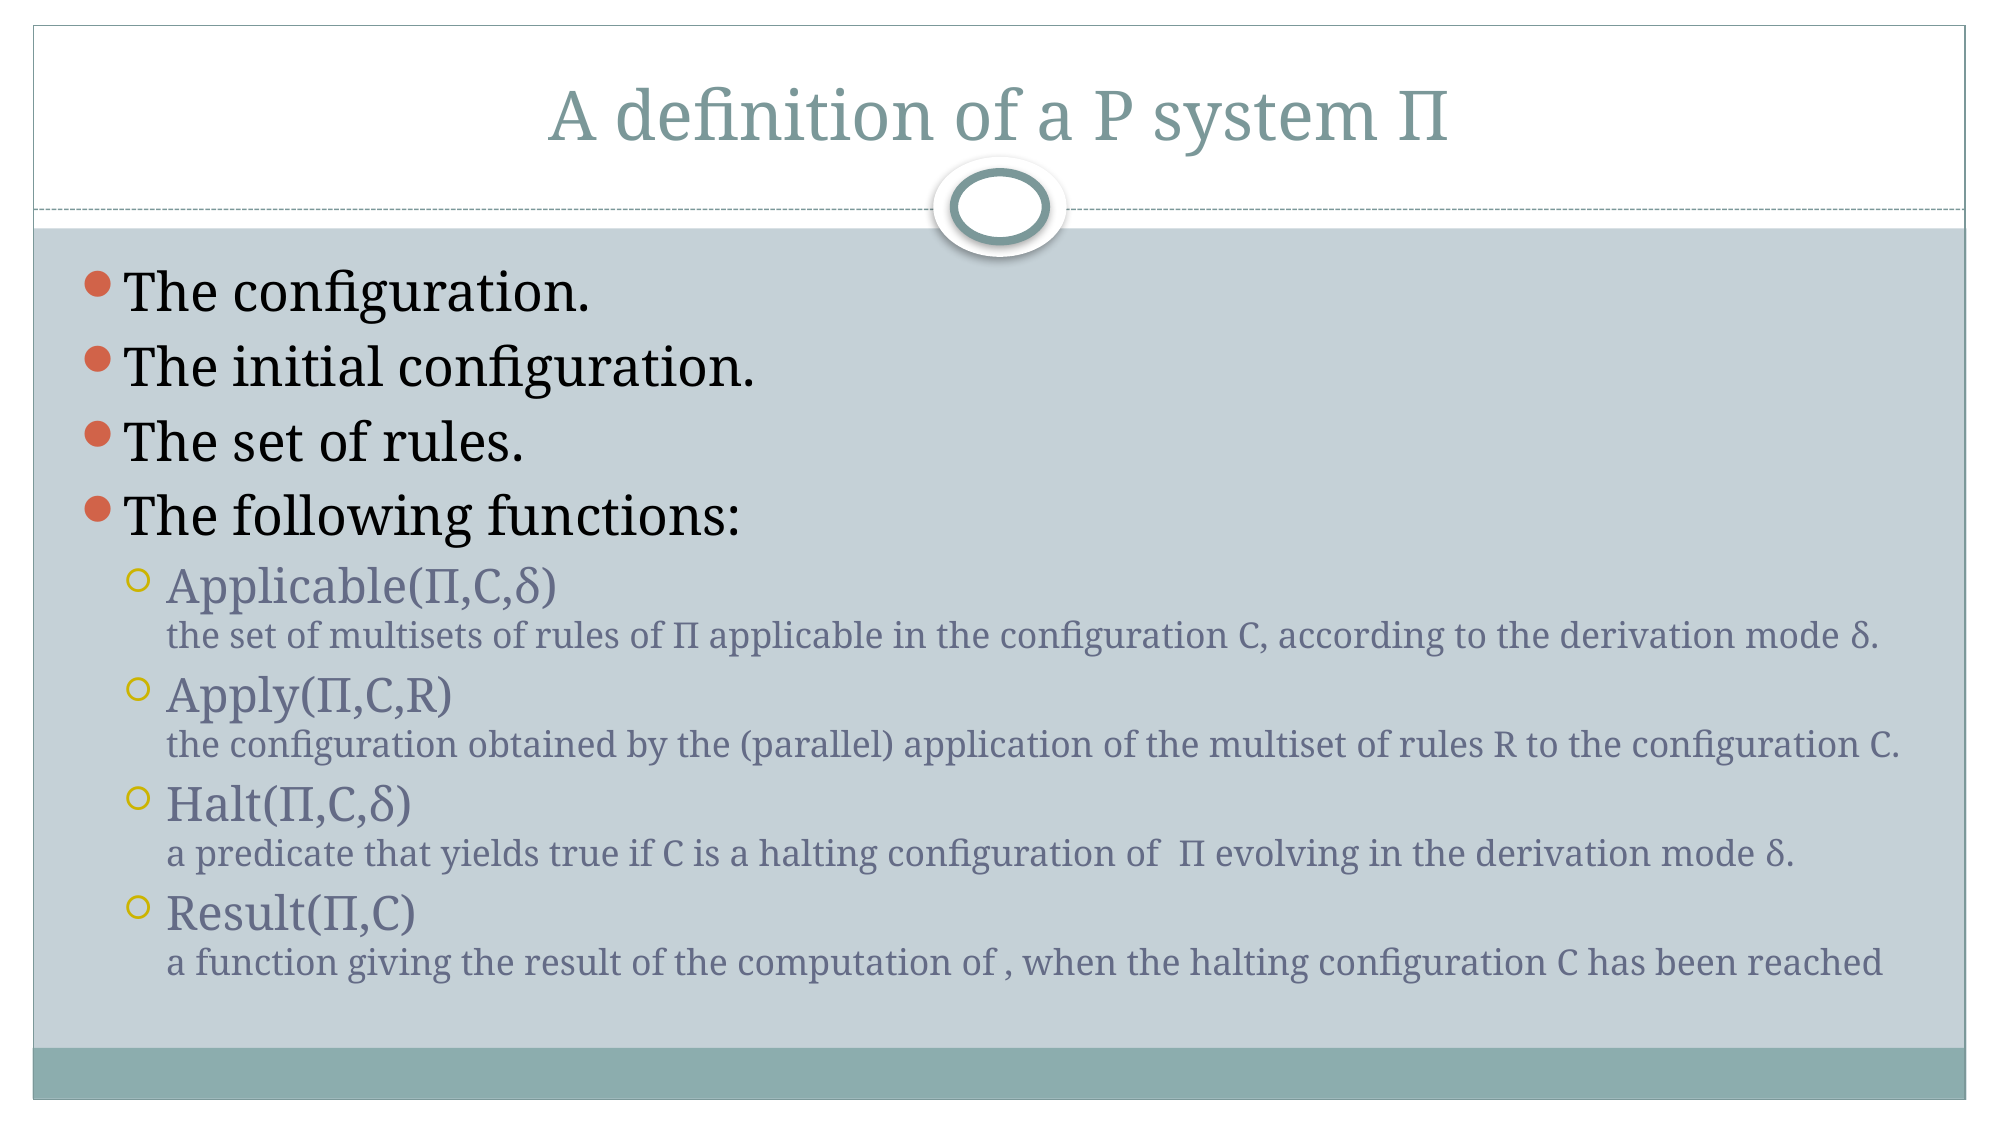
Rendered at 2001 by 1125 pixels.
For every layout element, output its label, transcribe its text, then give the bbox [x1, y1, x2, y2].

title A definition of a P system Π [66, 37, 1933, 162]
list The configuration. The initial configuration. The set of rules. The following functions: Applicable(Π,C,δ) the set of multisets of rules of Π applicable in the configuration C, according to the derivation mode δ. Apply(Π,C,R) the configuration obtained by the (parallel) application of the multiset of rules R to the configuration C. Halt(Π,C,δ) a predicate that yields true if C is a halting configuration of Π evolving in the derivation mode δ. Result(Π,C) a function giving the result of the computation of , when the halting configuration C has been reached [66, 250, 1926, 1001]
